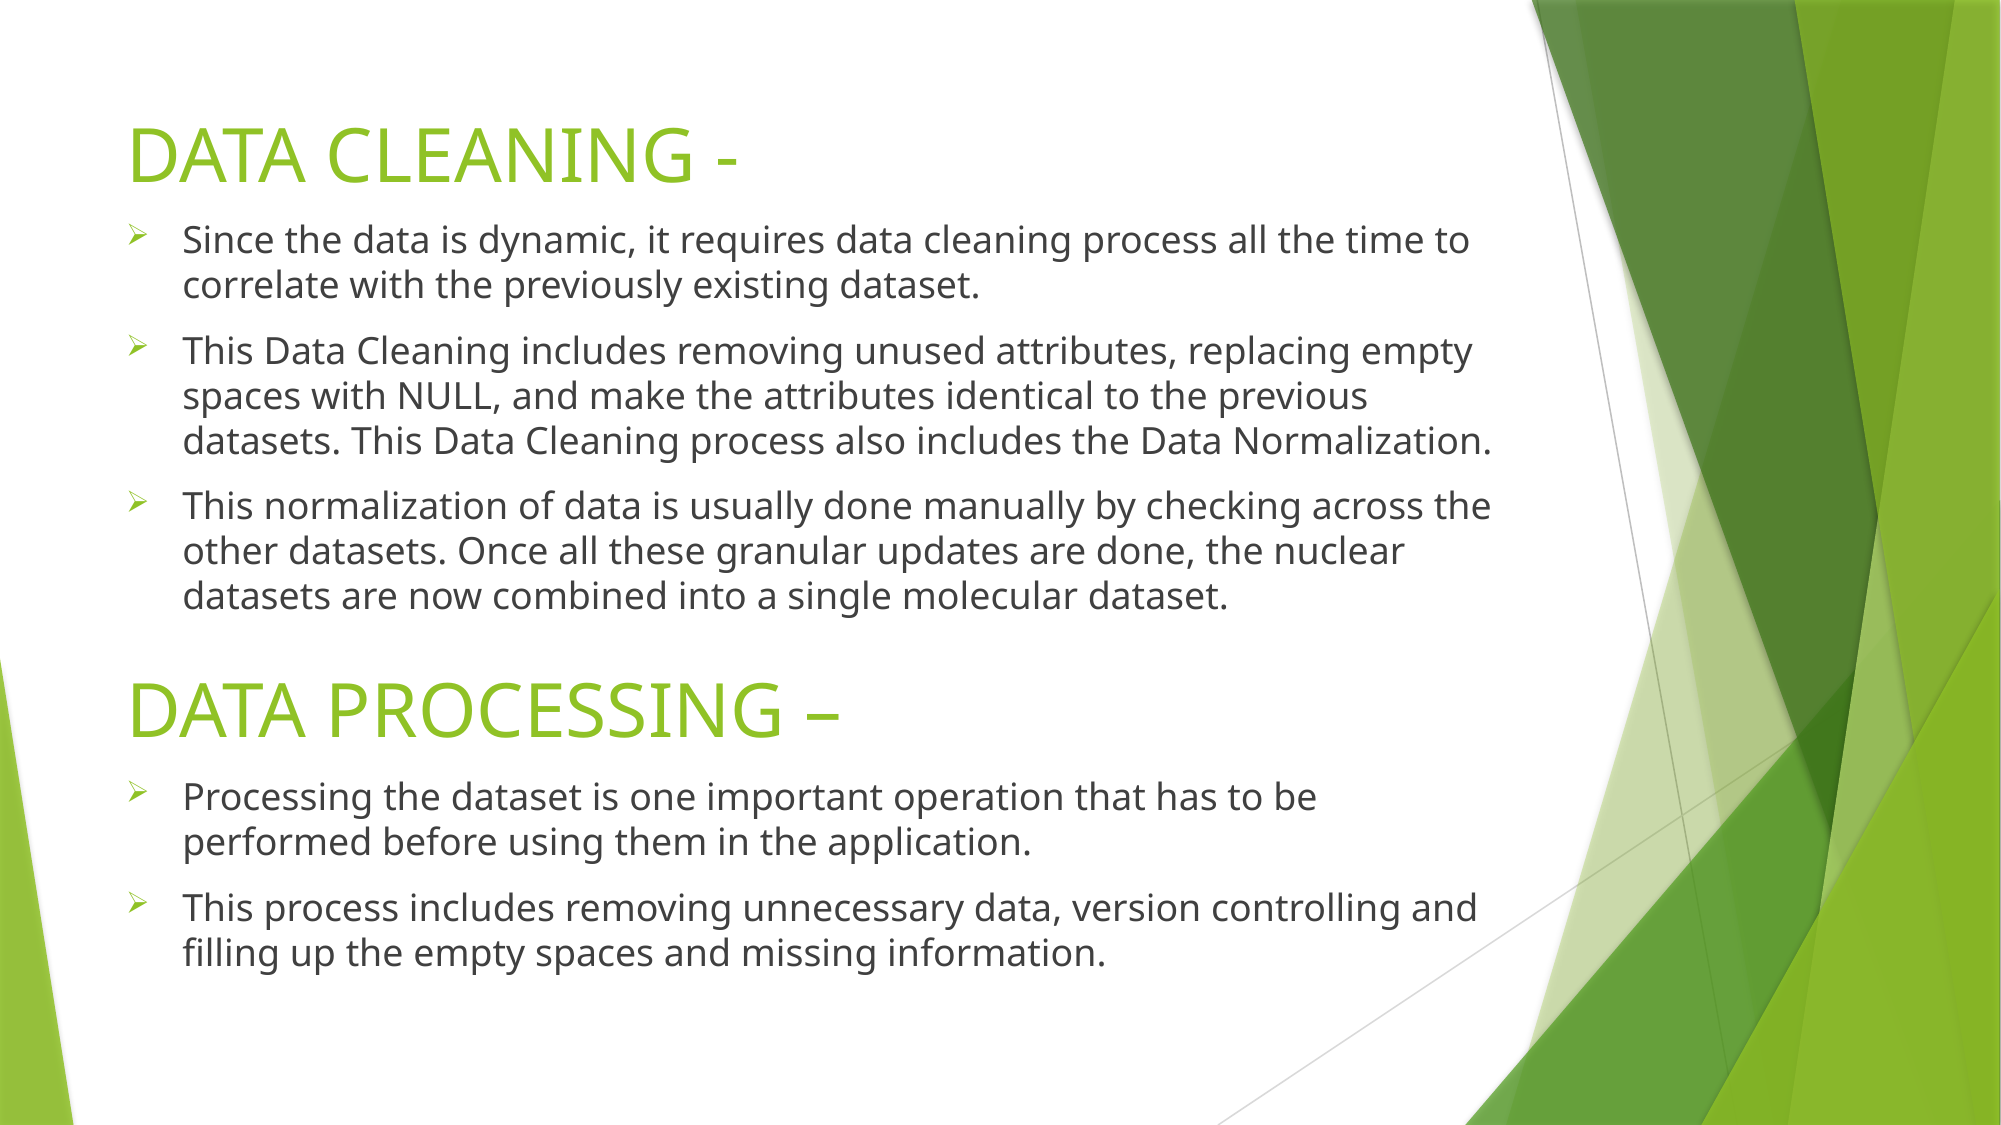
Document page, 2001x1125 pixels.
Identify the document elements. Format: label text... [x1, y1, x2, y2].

list Since the data is dynamic, it requires data cleaning process all the time to correlate with the previously existing dataset. This Data Cleaning includes removing unused attributes, replacing empty spaces with NULL, and make the attributes identical to the previous datasets. This Data Cleaning process also includes the Data Normalization. This normalization of data is usually done manually by checking across the other datasets. Once all these granular updates are done, the nuclear datasets are now combined into a single molecular dataset. DATA PROCESSING – Processing the dataset is one important operation that has to be performed before using them in the application. This process includes removing unnecessary data, version controlling and filling up the empty spaces and missing information. [111, 208, 1522, 1081]
title DATA CLEANING - [111, 99, 1522, 208]
